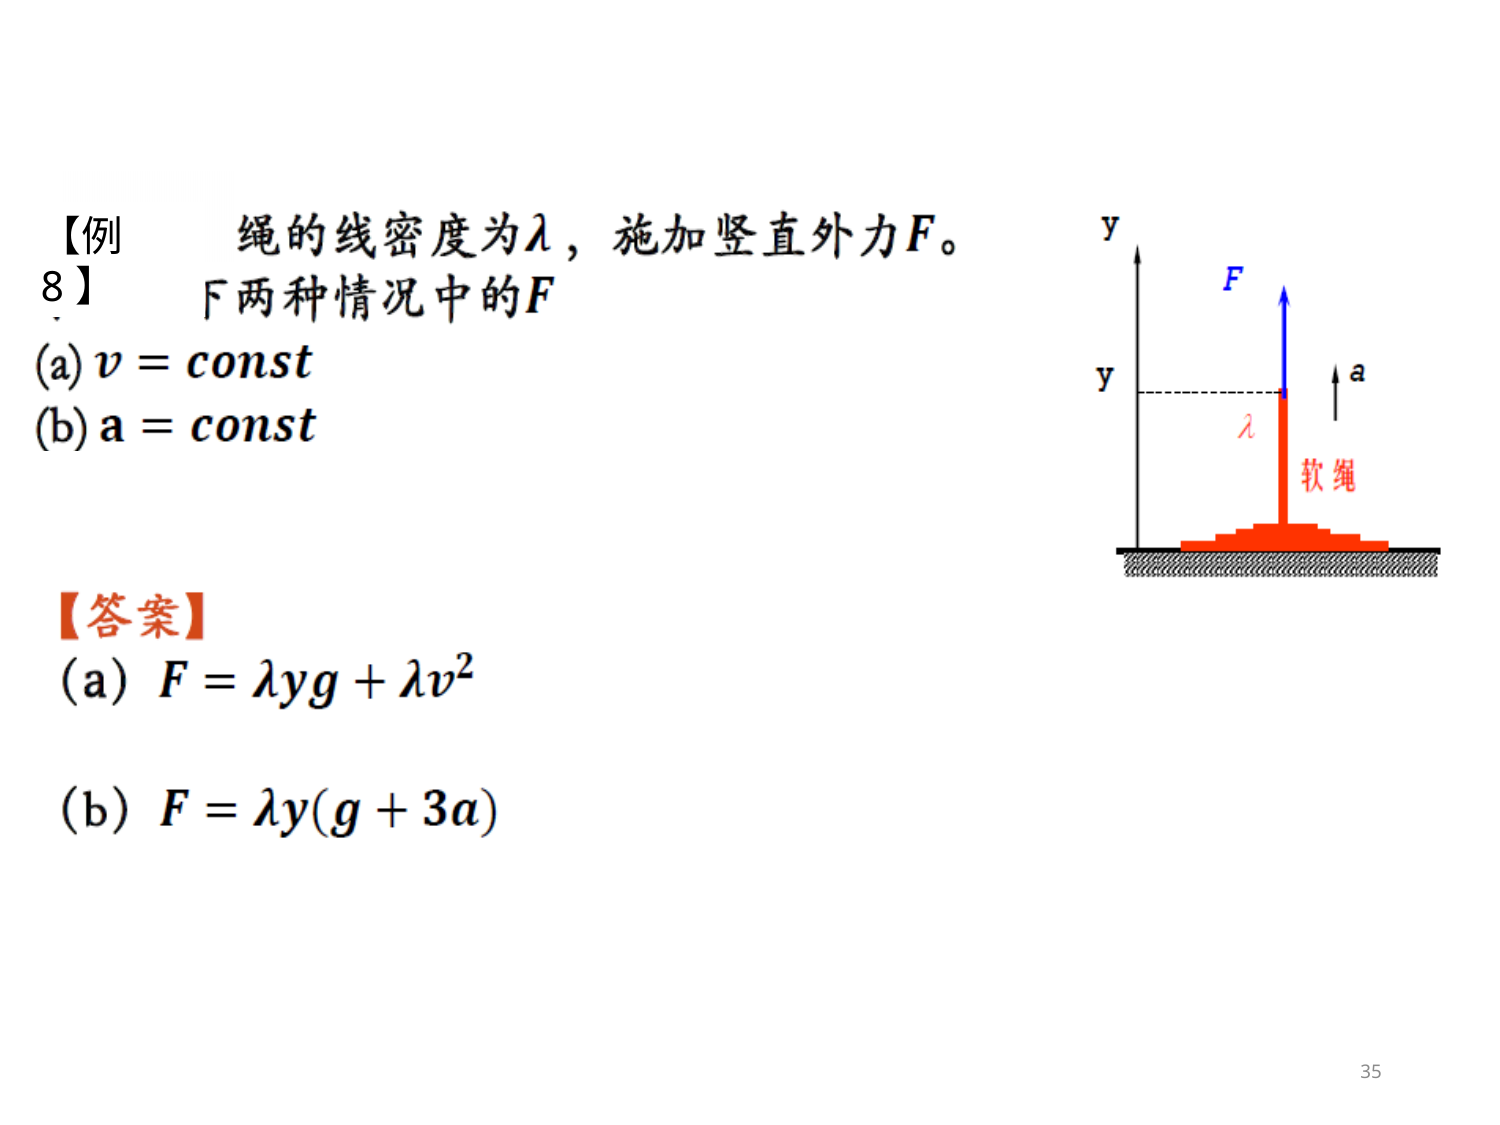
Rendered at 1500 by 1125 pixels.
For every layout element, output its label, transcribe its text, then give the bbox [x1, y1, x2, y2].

picture [0, 157, 1496, 874]
slide_number 35 [1059, 1042, 1397, 1103]
